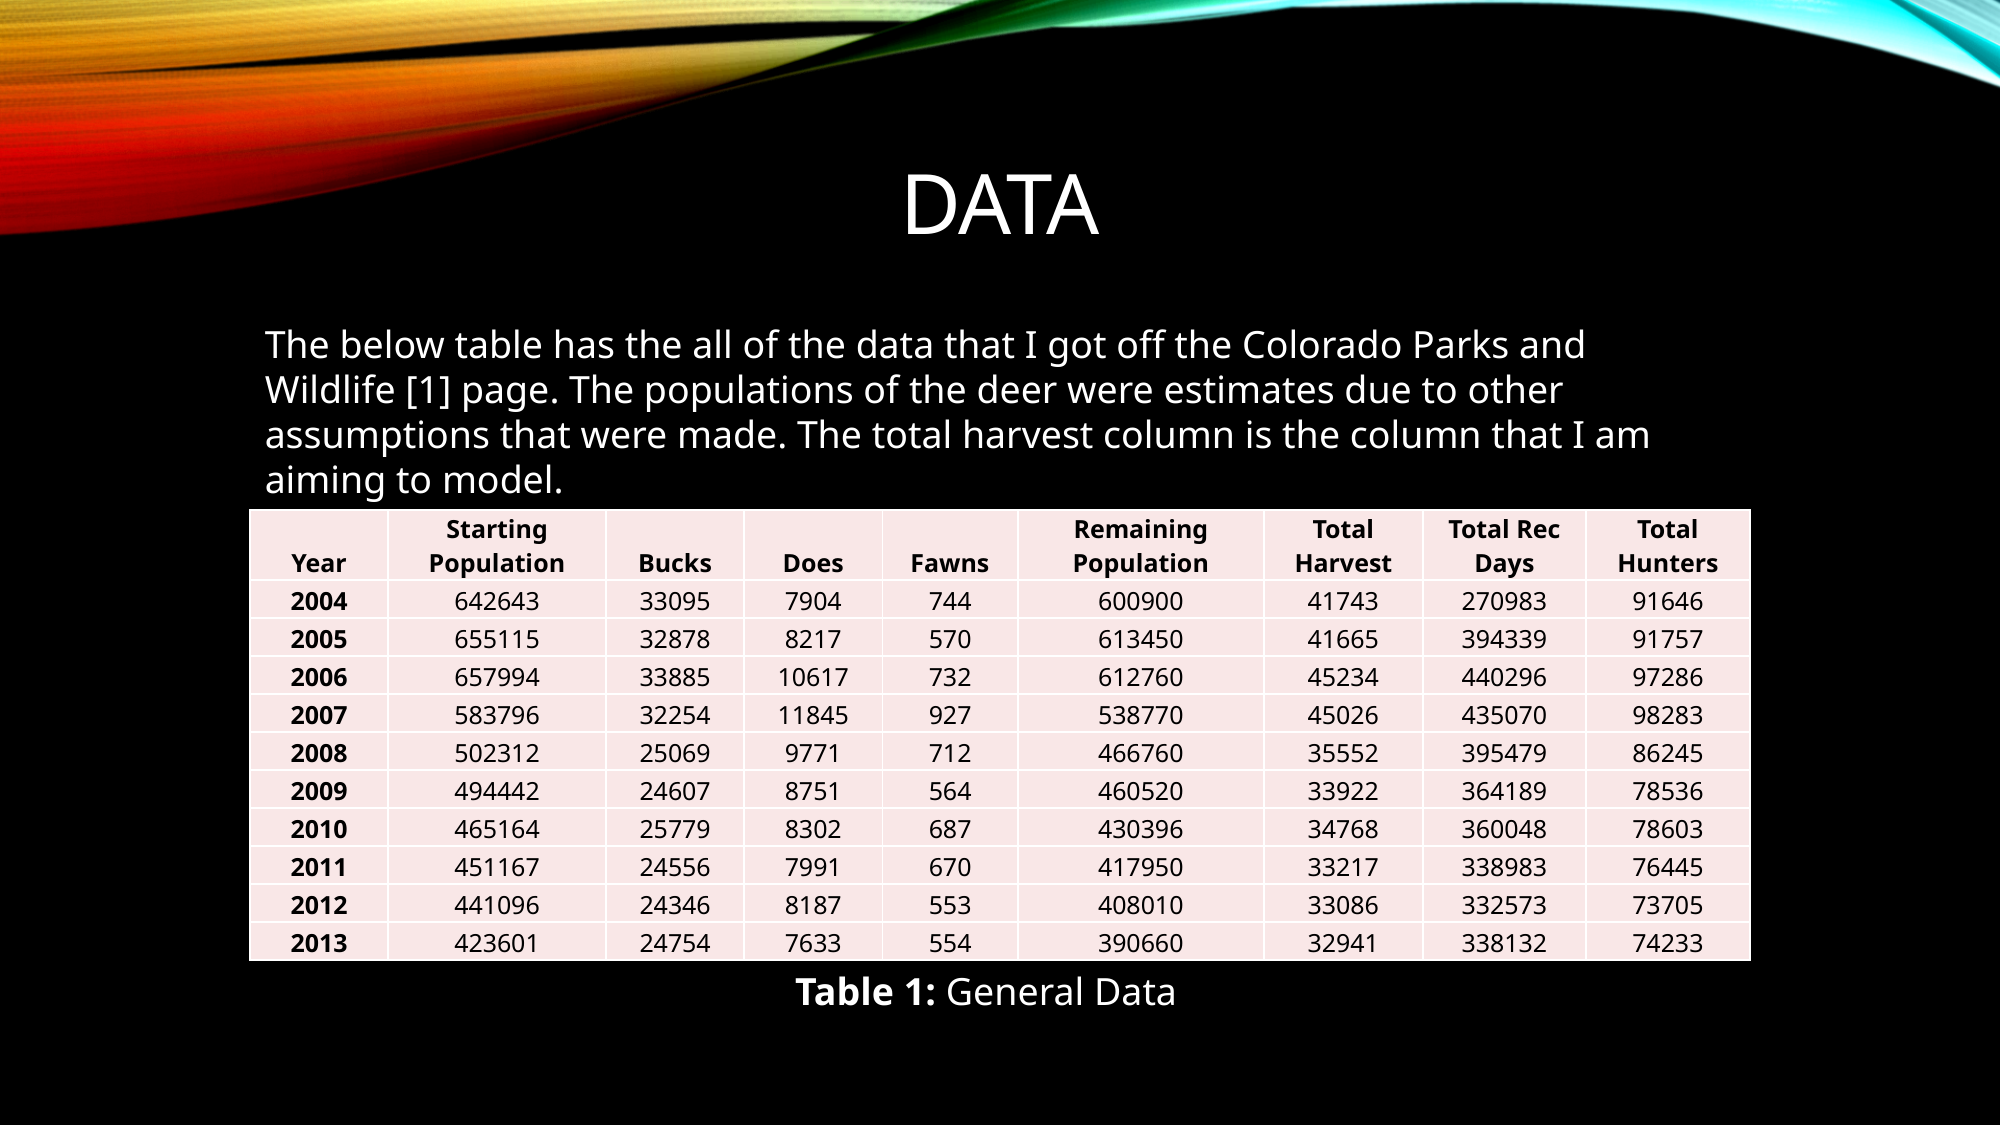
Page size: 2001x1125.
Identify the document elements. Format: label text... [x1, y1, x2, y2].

table_cell 7904 [745, 581, 882, 617]
table_cell 2011 [251, 847, 387, 883]
table_cell 642643 [389, 581, 605, 617]
table_cell 408010 [1019, 885, 1263, 921]
table_header Starting Population [389, 511, 605, 579]
table_cell 732 [883, 657, 1017, 693]
table_header Year [251, 511, 387, 579]
table_cell 45234 [1265, 657, 1422, 693]
table_cell 465164 [389, 809, 605, 845]
table_cell 24607 [607, 771, 743, 807]
table_cell 687 [883, 809, 1017, 845]
table_cell 2005 [251, 619, 387, 655]
table_cell 440296 [1424, 657, 1585, 693]
table_cell 7991 [745, 847, 882, 883]
table_cell 78603 [1587, 809, 1749, 845]
text_box The below table has the all of the data that I got off the Colorado Parks and Wildlife [1] page. The populations of the deer were estimates due to other assumptions that were made. The total harvest column is the column that I am aiming to model. [249, 313, 1737, 508]
table_cell 390660 [1019, 923, 1263, 959]
table_cell 583796 [389, 695, 605, 731]
table_header Fawns [883, 511, 1017, 579]
table_cell 78536 [1587, 771, 1749, 807]
table_cell 394339 [1424, 619, 1585, 655]
table_header Total Hunters [1587, 511, 1749, 579]
table_cell 430396 [1019, 809, 1263, 845]
table_cell 76445 [1587, 847, 1749, 883]
table_cell 33095 [607, 581, 743, 617]
table_cell 9771 [745, 733, 882, 769]
table_cell 2012 [251, 885, 387, 921]
table_cell 670 [883, 847, 1017, 883]
table_cell 24346 [607, 885, 743, 921]
table_cell 744 [883, 581, 1017, 617]
table_cell 91646 [1587, 581, 1749, 617]
table_cell 98283 [1587, 695, 1749, 731]
table_cell 417950 [1019, 847, 1263, 883]
table_cell 41665 [1265, 619, 1422, 655]
table_header Bucks [607, 511, 743, 579]
table_cell 270983 [1424, 581, 1585, 617]
picture [0, 0, 2000, 237]
table_cell 24556 [607, 847, 743, 883]
table_cell 2010 [251, 809, 387, 845]
table_cell 570 [883, 619, 1017, 655]
table_cell 613450 [1019, 619, 1263, 655]
table_cell 338983 [1424, 847, 1585, 883]
table_cell 34768 [1265, 809, 1422, 845]
table_cell 502312 [389, 733, 605, 769]
table_cell 73705 [1587, 885, 1749, 921]
table_cell 8302 [745, 809, 882, 845]
table_header Total Harvest [1265, 511, 1422, 579]
table_cell 33885 [607, 657, 743, 693]
table_cell 74233 [1587, 923, 1749, 959]
table_cell 45026 [1265, 695, 1422, 731]
table_cell 332573 [1424, 885, 1585, 921]
table_cell 10617 [745, 657, 882, 693]
table_header Does [745, 511, 882, 579]
table_header Total Rec Days [1424, 511, 1585, 579]
table_cell 441096 [389, 885, 605, 921]
text_box Table 1: General Data [780, 960, 1220, 1020]
table_cell 2007 [251, 695, 387, 731]
table_cell 32941 [1265, 923, 1422, 959]
table_cell 451167 [389, 847, 605, 883]
table_cell 8187 [745, 885, 882, 921]
table_cell 11845 [745, 695, 882, 731]
table_cell 657994 [389, 657, 605, 693]
table_cell 2013 [251, 923, 387, 959]
table_cell 97286 [1587, 657, 1749, 693]
table_cell 435070 [1424, 695, 1585, 731]
table_cell 466760 [1019, 733, 1263, 769]
table_cell 360048 [1424, 809, 1585, 845]
table_cell 927 [883, 695, 1017, 731]
table_cell 2006 [251, 657, 387, 693]
table_cell 7633 [745, 923, 882, 959]
table_cell 8751 [745, 771, 882, 807]
table_cell 712 [883, 733, 1017, 769]
table_cell 553 [883, 885, 1017, 921]
table_cell 33922 [1265, 771, 1422, 807]
table_cell 2009 [251, 771, 387, 807]
table_cell 338132 [1424, 923, 1585, 959]
table_cell 423601 [389, 923, 605, 959]
table_cell 33086 [1265, 885, 1422, 921]
table_cell 364189 [1424, 771, 1585, 807]
table_cell 35552 [1265, 733, 1422, 769]
table_header Remaining Population [1019, 511, 1263, 579]
table_cell 460520 [1019, 771, 1263, 807]
table_cell 24754 [607, 923, 743, 959]
table_cell 564 [883, 771, 1017, 807]
title Data [293, 101, 1707, 313]
table_cell 612760 [1019, 657, 1263, 693]
table_cell 554 [883, 923, 1017, 959]
table_cell 25779 [607, 809, 743, 845]
table_cell 41743 [1265, 581, 1422, 617]
table_cell 655115 [389, 619, 605, 655]
table_cell 8217 [745, 619, 882, 655]
table_cell 600900 [1019, 581, 1263, 617]
table_cell 32878 [607, 619, 743, 655]
table_cell 86245 [1587, 733, 1749, 769]
table_cell 91757 [1587, 619, 1749, 655]
table_cell 25069 [607, 733, 743, 769]
table_cell 538770 [1019, 695, 1263, 731]
table_cell 2004 [251, 581, 387, 617]
table_cell 395479 [1424, 733, 1585, 769]
table_cell 494442 [389, 771, 605, 807]
table_cell 32254 [607, 695, 743, 731]
table_cell 33217 [1265, 847, 1422, 883]
table_cell 2008 [251, 733, 387, 769]
